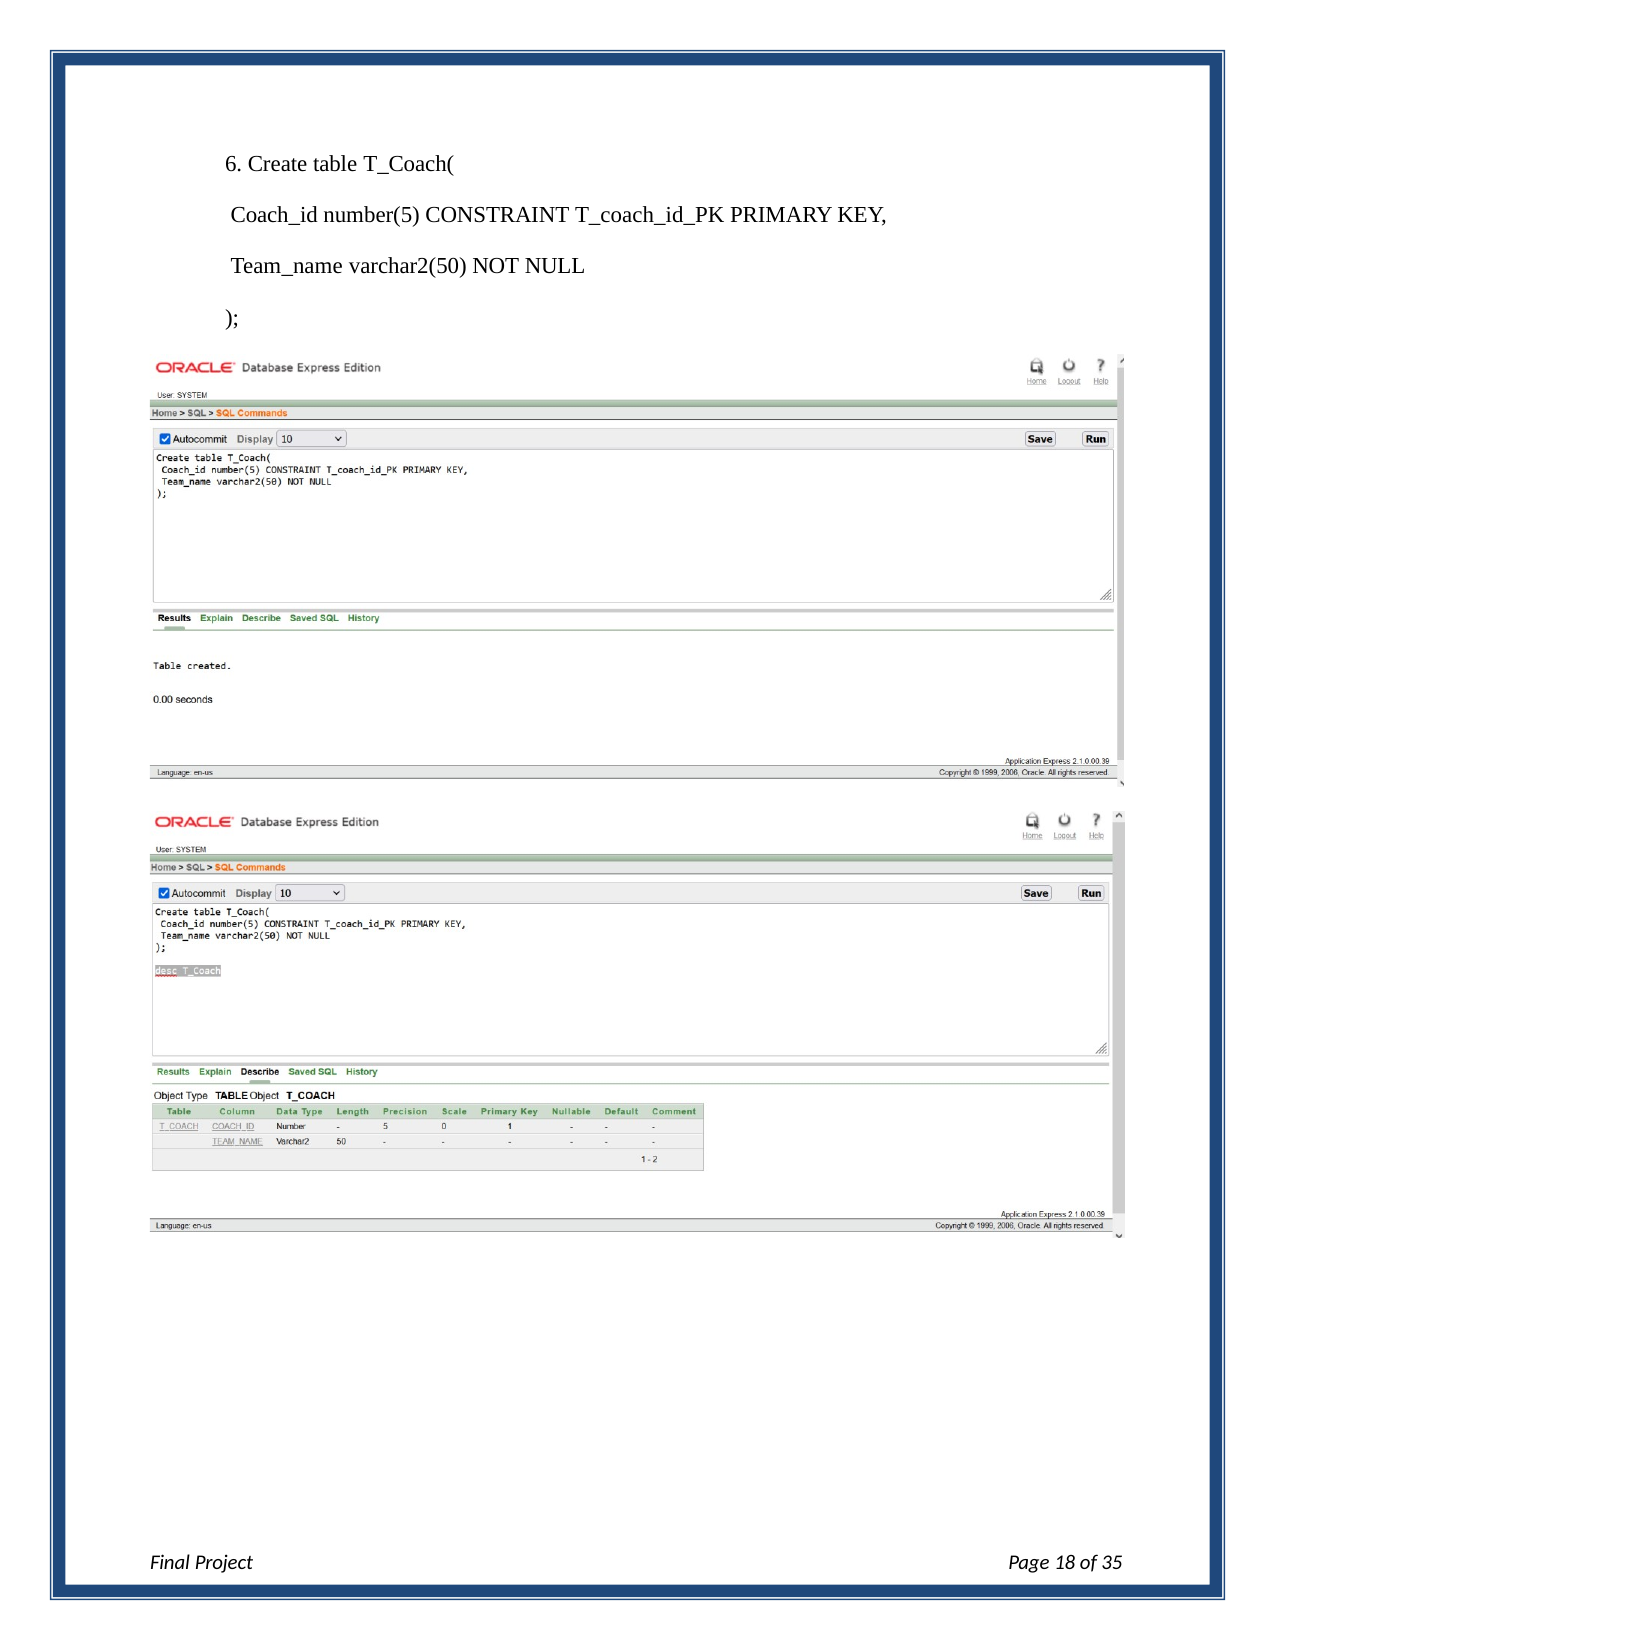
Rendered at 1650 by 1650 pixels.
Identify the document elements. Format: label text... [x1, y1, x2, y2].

text_box [149, 354, 1124, 787]
slide_number Page 10 of 35 [1006, 1552, 1126, 1650]
footer Final Project [147, 1552, 257, 1650]
text_box 6. Create table T_Coach( Coach_id number(5) CONSTRAINT T_coach_id_PK PRIMARY KEY, Team_name varchar2(50) NOT NULL ); [222, 146, 897, 330]
text_box [49, 49, 1226, 1601]
text_box [149, 811, 1125, 1238]
